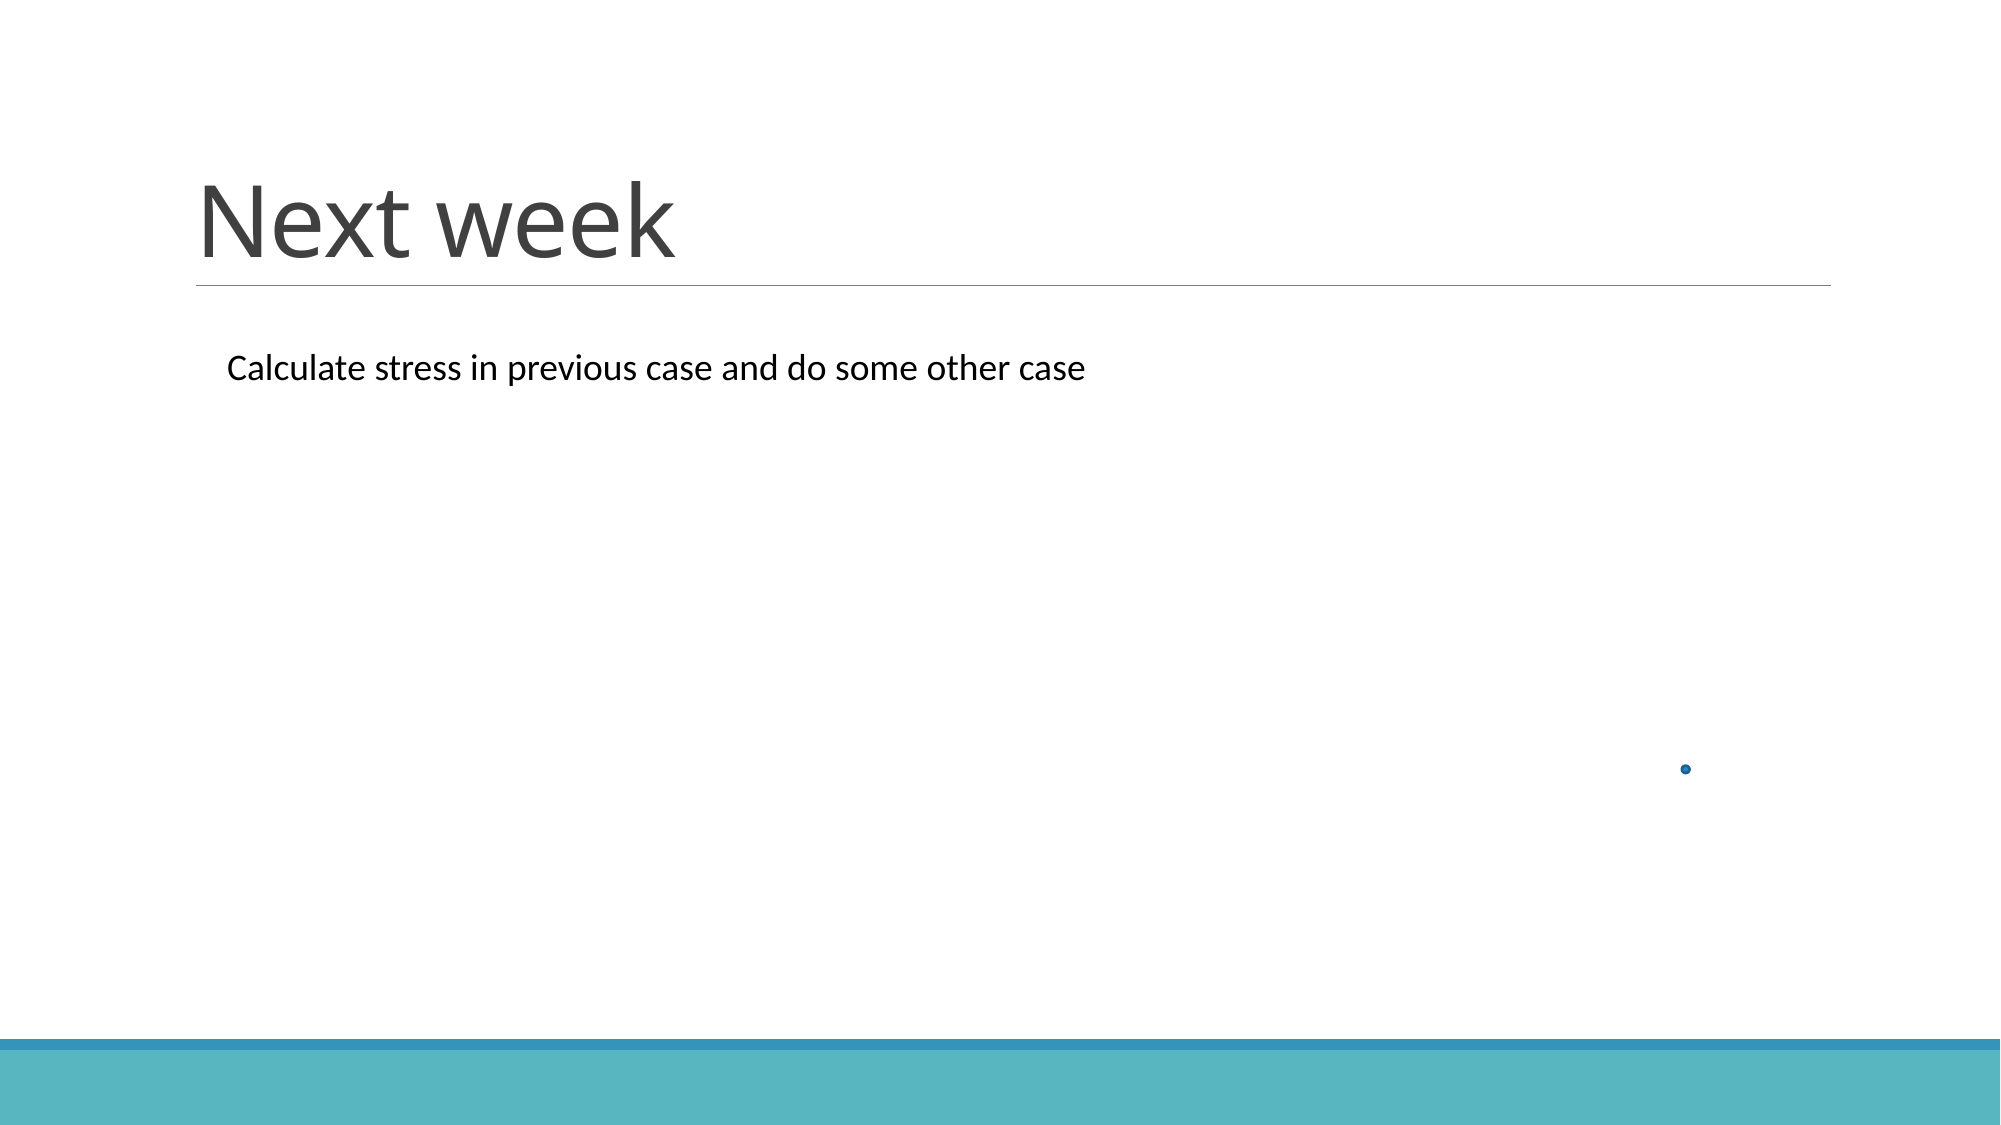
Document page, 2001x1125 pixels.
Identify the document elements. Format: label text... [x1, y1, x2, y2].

text_box [1680, 764, 1691, 775]
text_box Calculate stress in previous case and do some other case [212, 335, 1436, 396]
title Next week [180, 47, 1830, 285]
